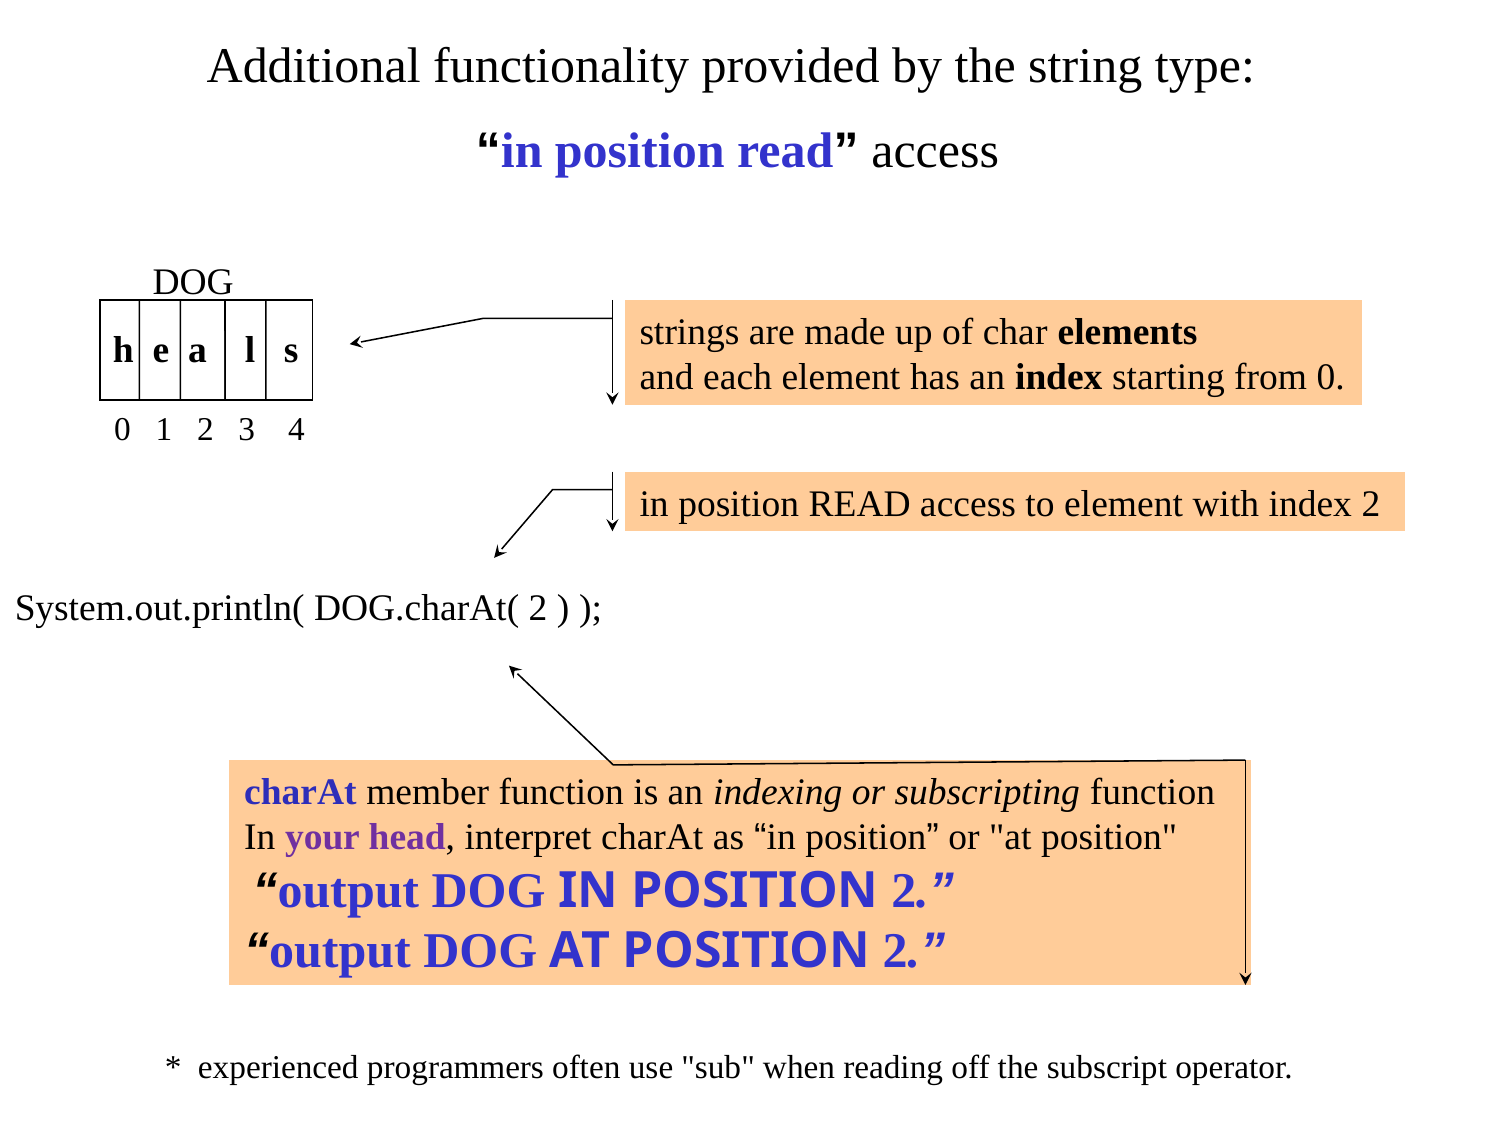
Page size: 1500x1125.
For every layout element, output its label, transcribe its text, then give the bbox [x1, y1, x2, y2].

text_box strings are made up of char elements and each element has an index starting from 0. [625, 300, 1362, 405]
text_box h e a l s [266, 317, 361, 378]
text_box [99, 310, 139, 317]
text_box [181, 378, 225, 399]
text_box System.out.println( DOG.charAt( 2 ) ); [0, 575, 688, 636]
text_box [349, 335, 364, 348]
text_box Additional functionality provided by the string type: “in position read” access [37, 24, 1425, 185]
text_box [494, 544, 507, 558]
text_box [226, 378, 265, 399]
text_box [266, 378, 313, 399]
text_box h e a l s [140, 317, 180, 378]
text_box [181, 310, 225, 317]
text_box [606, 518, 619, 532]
text_box in position READ access to element with index 2 [625, 472, 1405, 531]
text_box h e a l s [226, 317, 265, 378]
text_box 0 1 2 3 4 [91, 399, 354, 455]
text_box [140, 378, 180, 399]
text_box h e a l s [181, 317, 225, 378]
text_box DOG [99, 249, 313, 310]
text_box * experienced programmers often use "sub" when reading off the subscript operator. [149, 1037, 1425, 1125]
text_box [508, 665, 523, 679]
text_box [226, 310, 265, 317]
text_box [266, 310, 313, 317]
text_box [99, 378, 139, 399]
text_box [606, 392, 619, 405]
text_box charAt member function is an indexing or subscripting function In your head, interpret charAt as “in position” or "at position" “output DOG IN POSITION 2.” “output DOG AT POSITION 2.” [229, 673, 1252, 985]
text_box h e a l s [98, 317, 139, 378]
text_box [140, 310, 180, 317]
